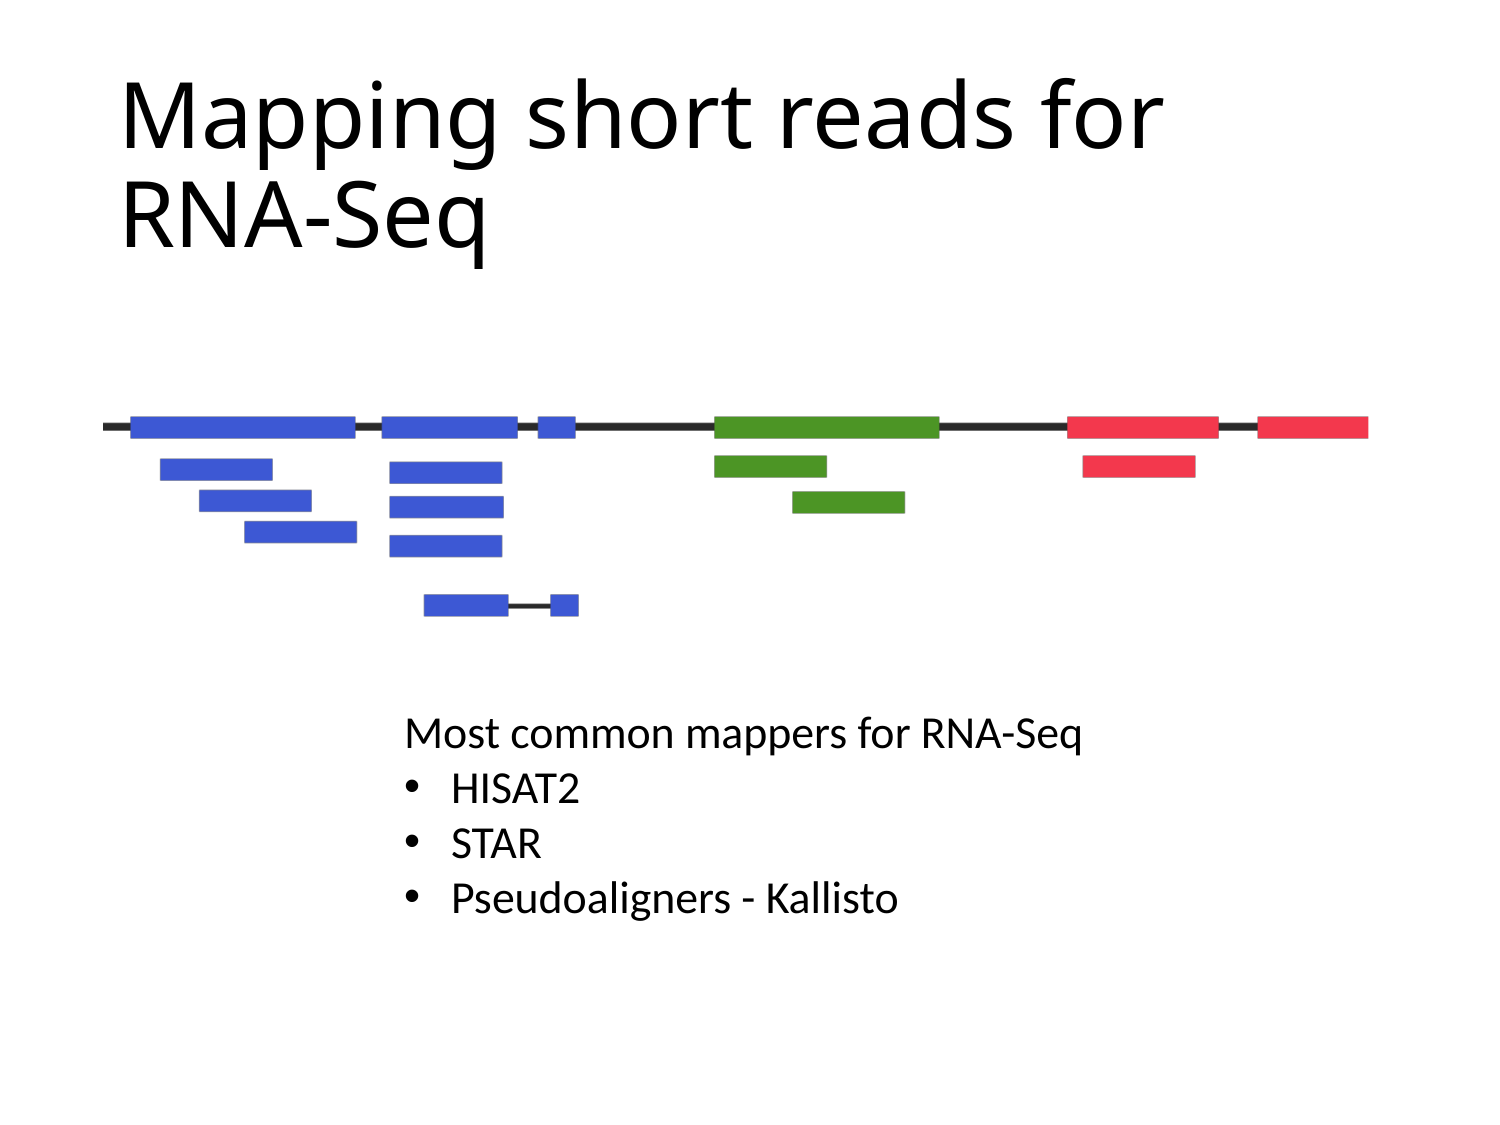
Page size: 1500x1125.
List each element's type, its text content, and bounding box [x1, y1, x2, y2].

text_box Most common mappers for RNA-Seq HISAT2 STAR Pseudoaligners - Kallisto [389, 695, 1167, 931]
title Mapping short reads for RNA-Seq [103, 59, 1397, 278]
picture [103, 375, 1369, 641]
